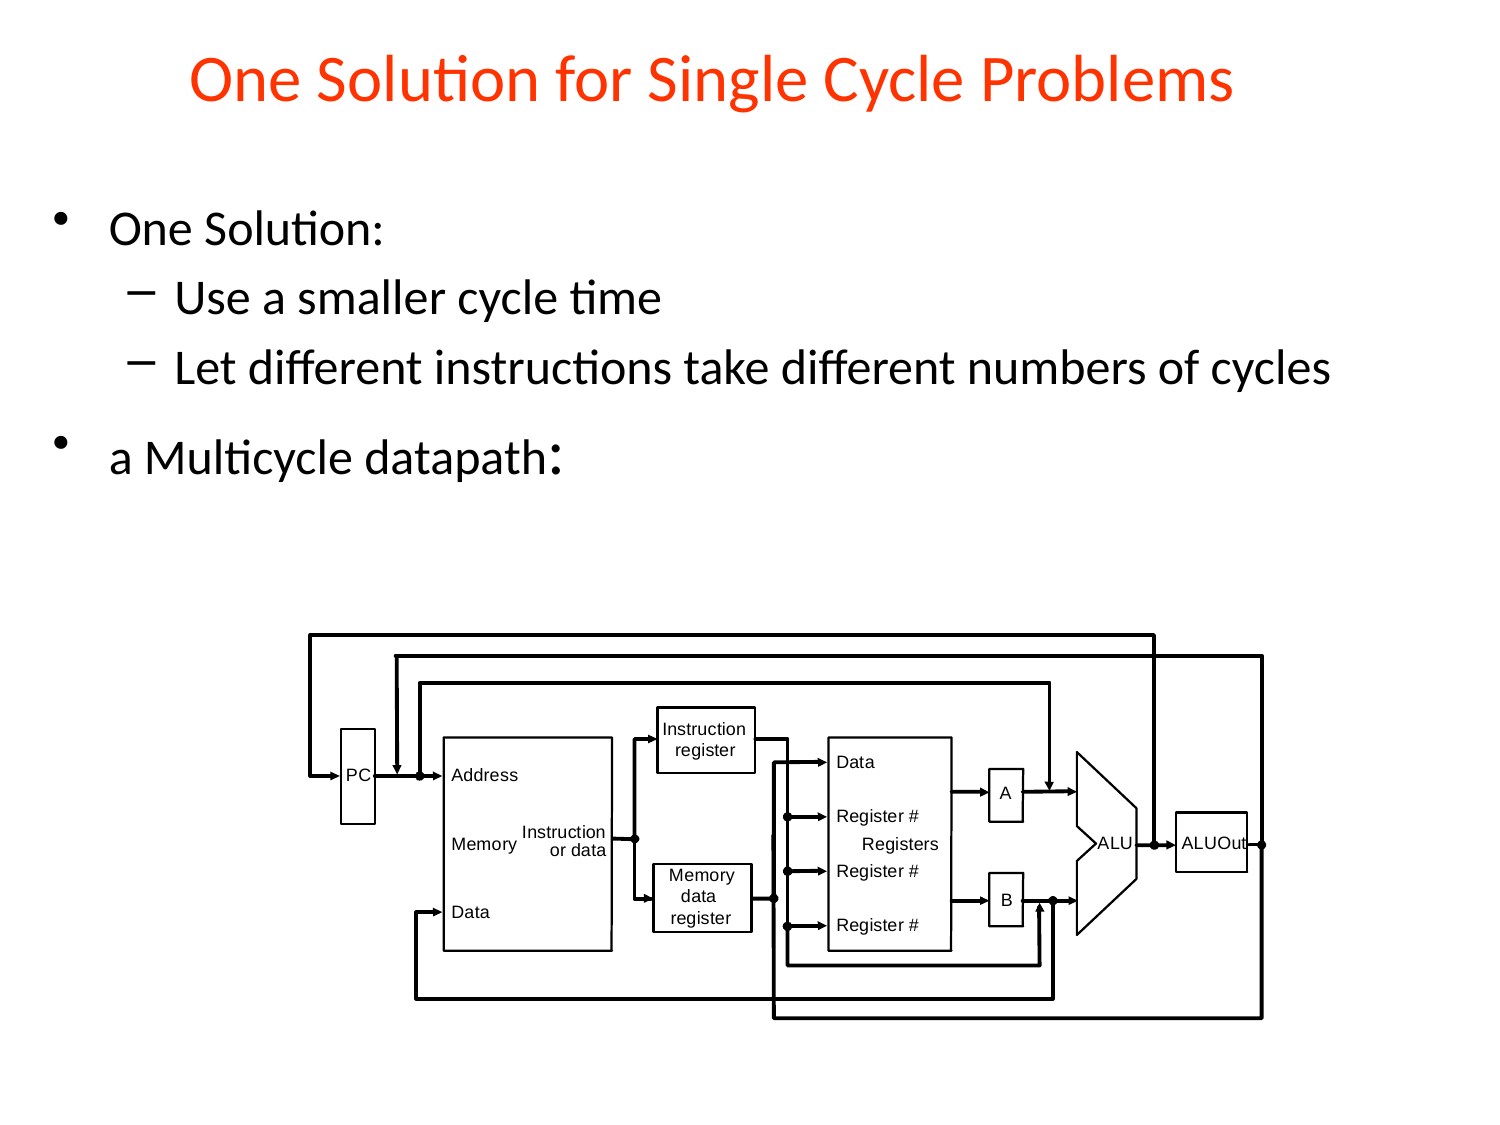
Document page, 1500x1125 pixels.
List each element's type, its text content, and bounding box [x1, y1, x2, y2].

list One Solution: Use a smaller cycle time Let different instructions take different numbers of cycles a Multicycle datapath: [37, 187, 1413, 941]
picture [307, 632, 1271, 1024]
title One Solution for Single Cycle Problems [37, 24, 1388, 125]
